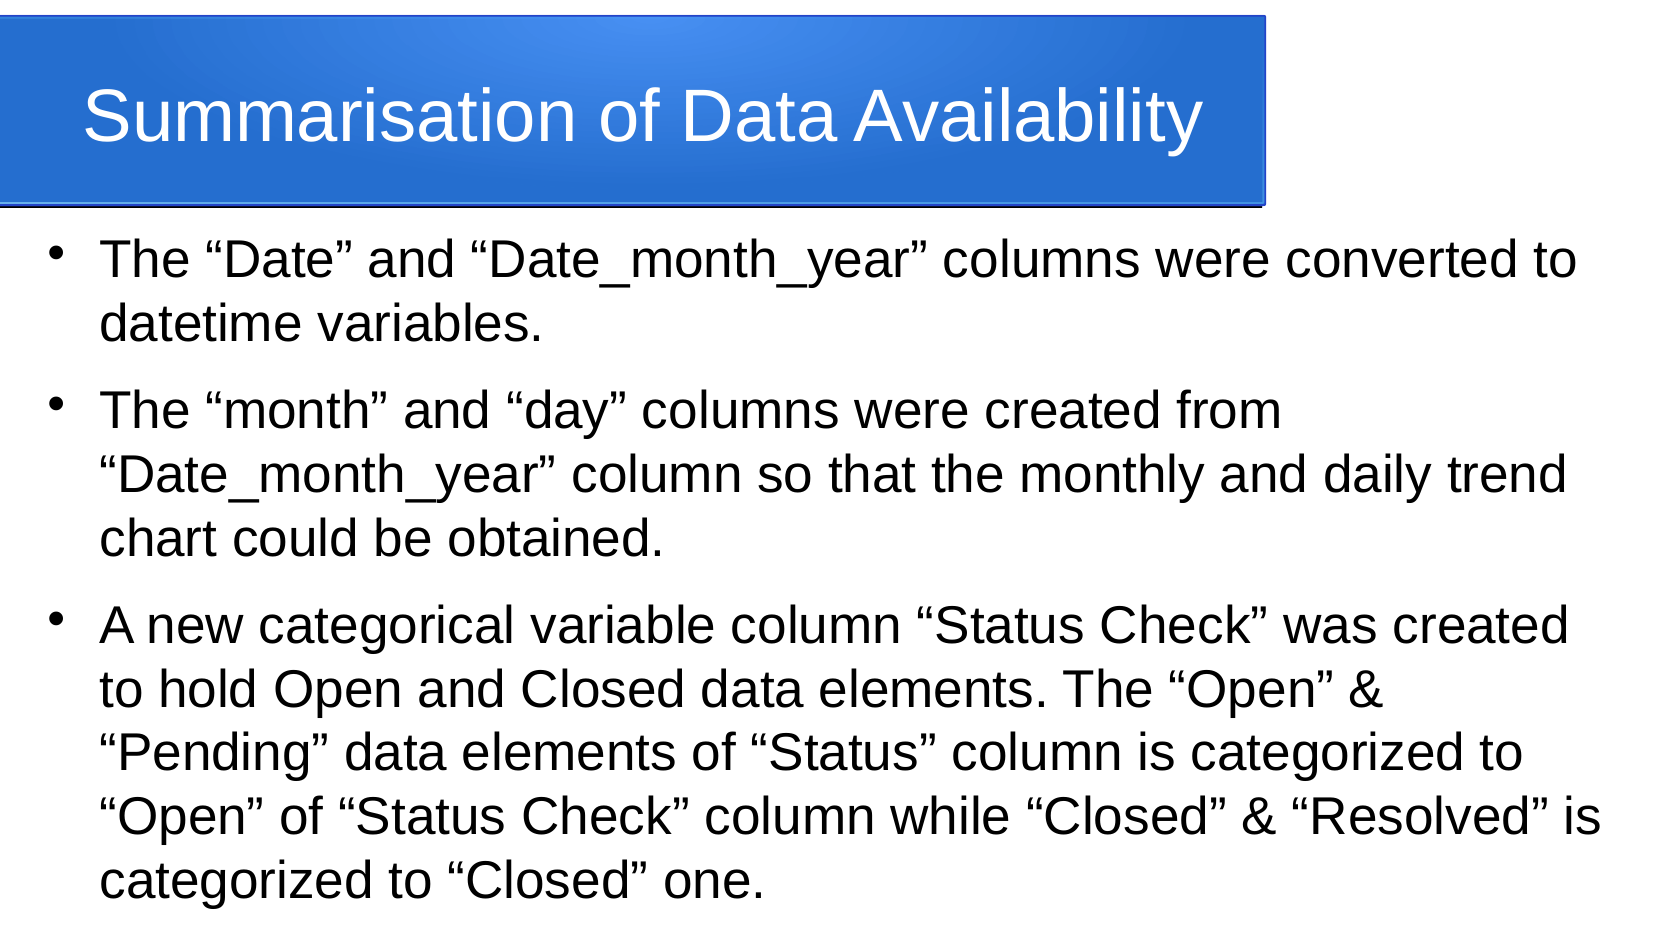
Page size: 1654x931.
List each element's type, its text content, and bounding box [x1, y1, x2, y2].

text_box Summarisation of Data Availability [82, 67, 1235, 157]
text_box The “Date” and “Date_month_year” columns were converted to datetime variables. The “month” and “day” columns were created from “Date_month_year” column so that the monthly and daily trend chart could be obtained. A new categorical variable column “Status Check” was created to hold Open and Closed data elements. The “Open” & “Pending” data elements of “Status” column is categorized to “Open” of “Status Check” column while “Closed” & “Resolved” is categorized to “Closed” one. [30, 224, 1620, 915]
picture [0, 13, 1269, 211]
